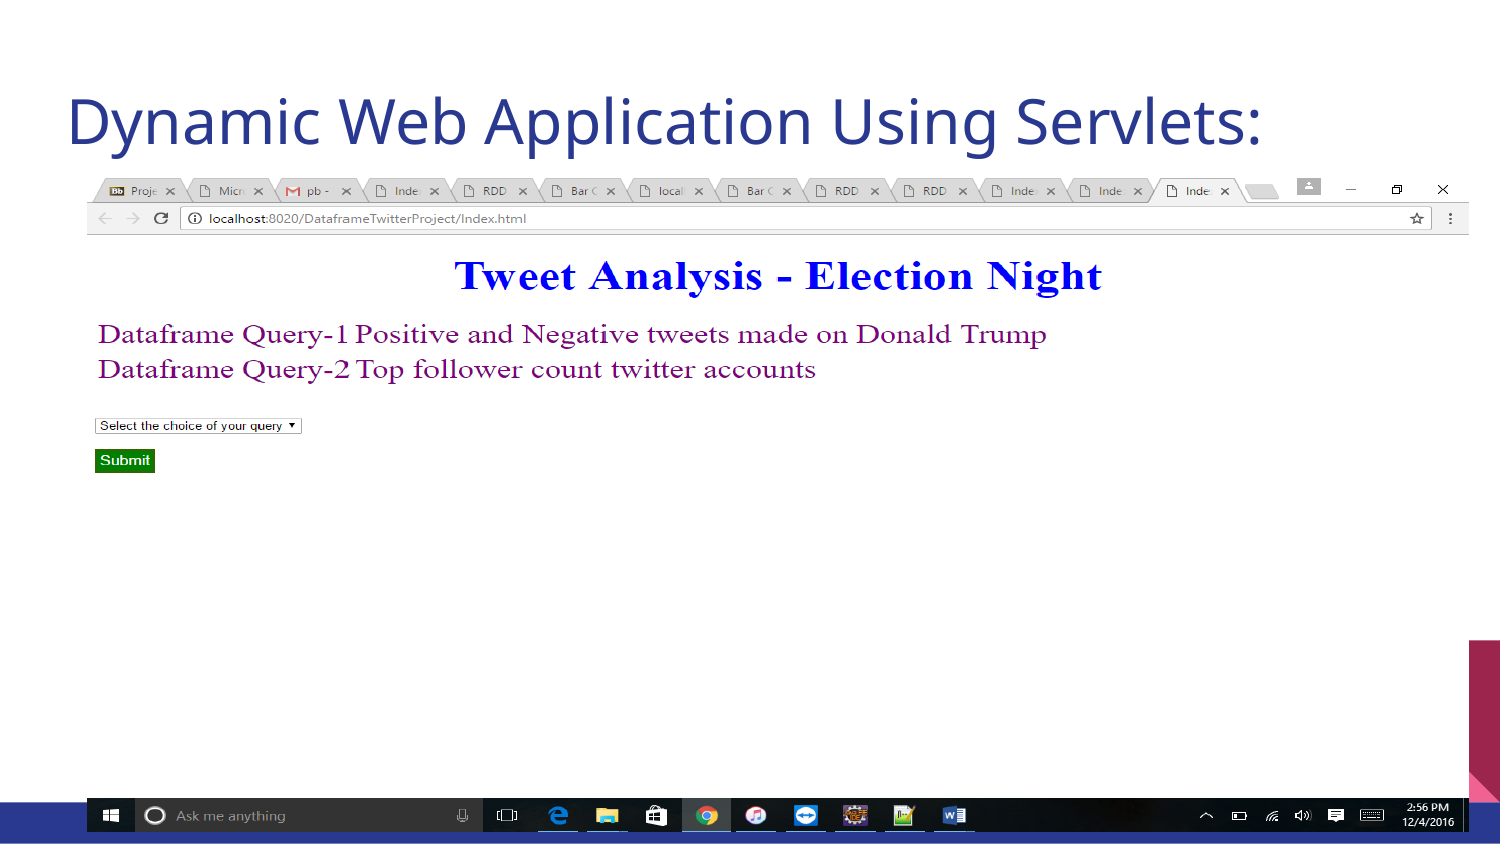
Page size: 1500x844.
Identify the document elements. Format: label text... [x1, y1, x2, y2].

picture [86, 178, 1469, 832]
title Dynamic Web Application Using Servlets: [51, 67, 1449, 167]
